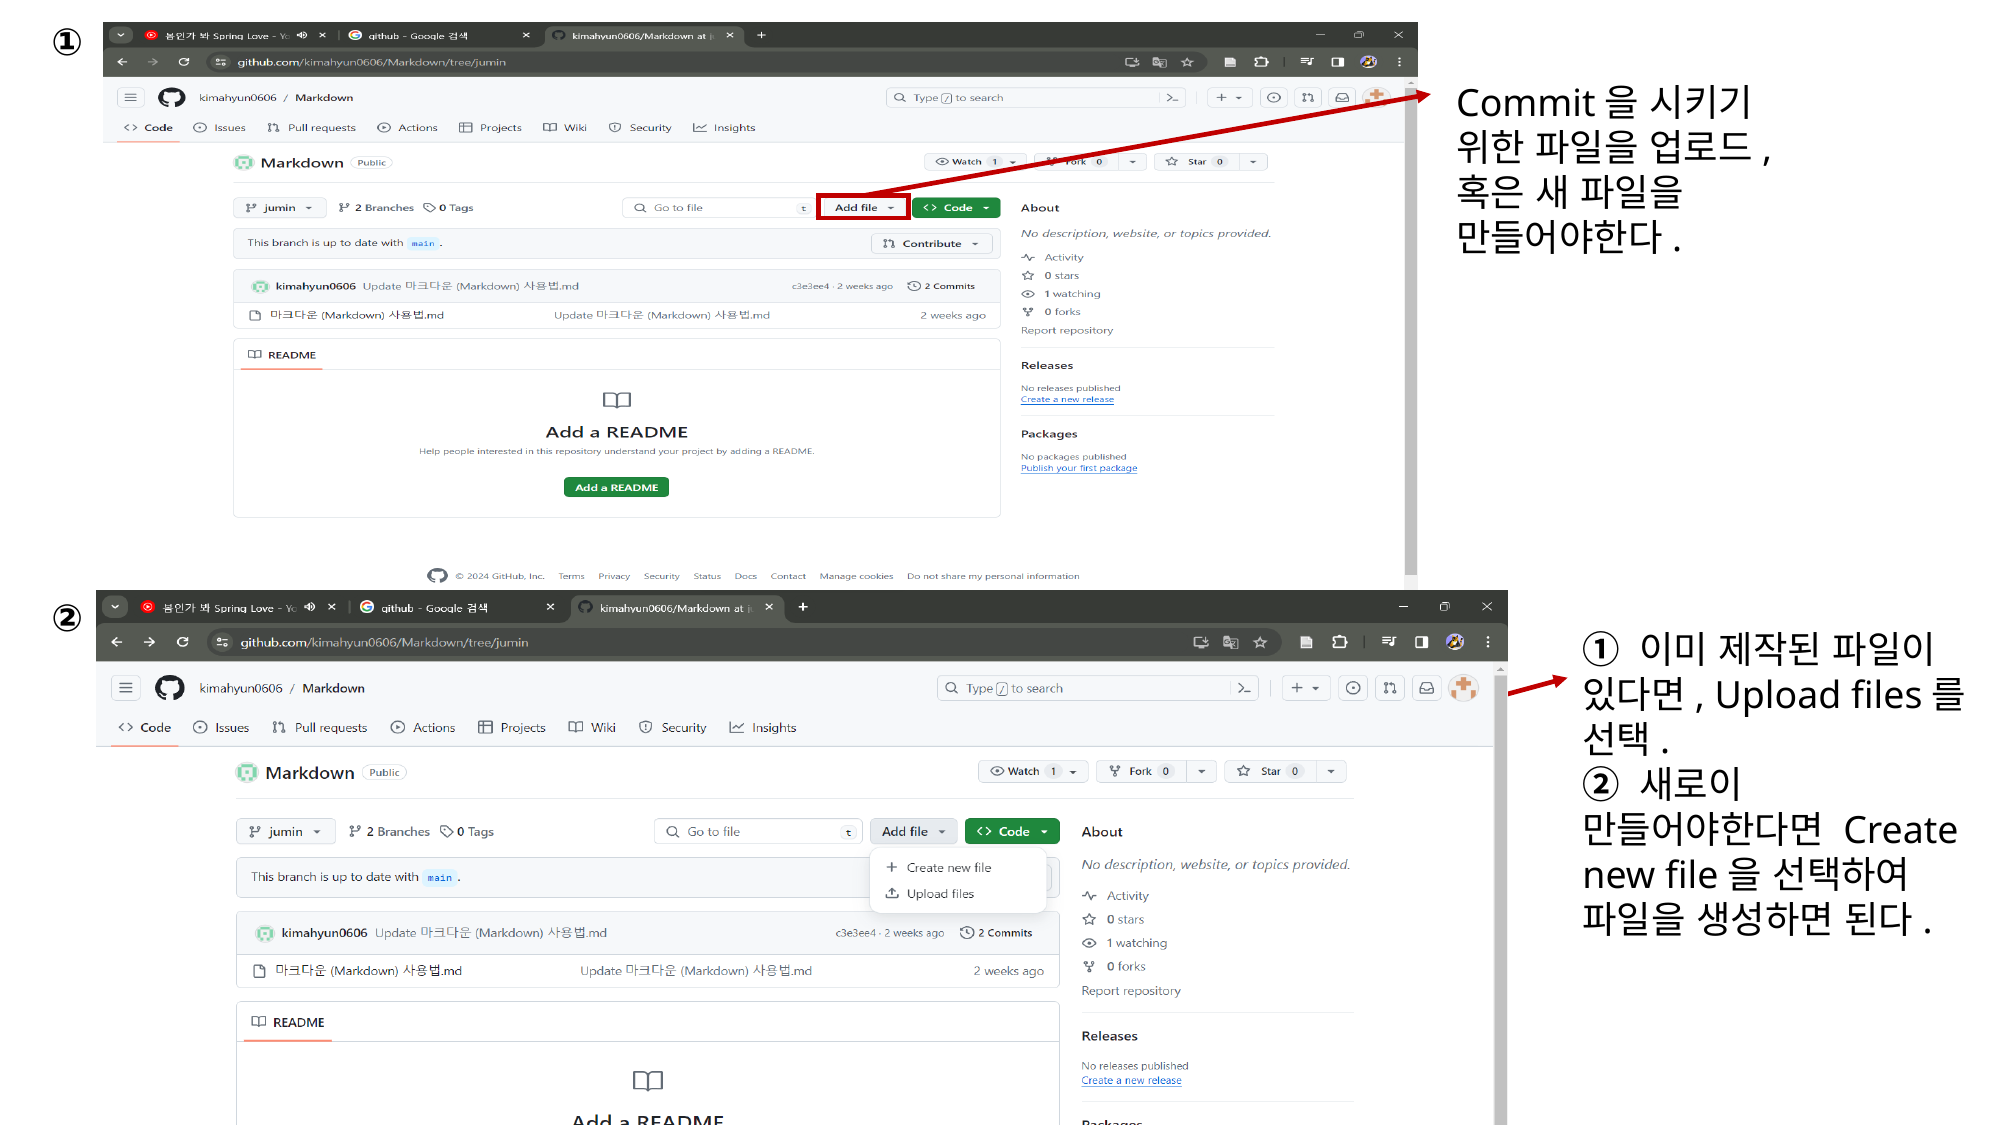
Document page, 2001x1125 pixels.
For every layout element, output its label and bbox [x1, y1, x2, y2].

text_box [36, 10, 1987, 1125]
